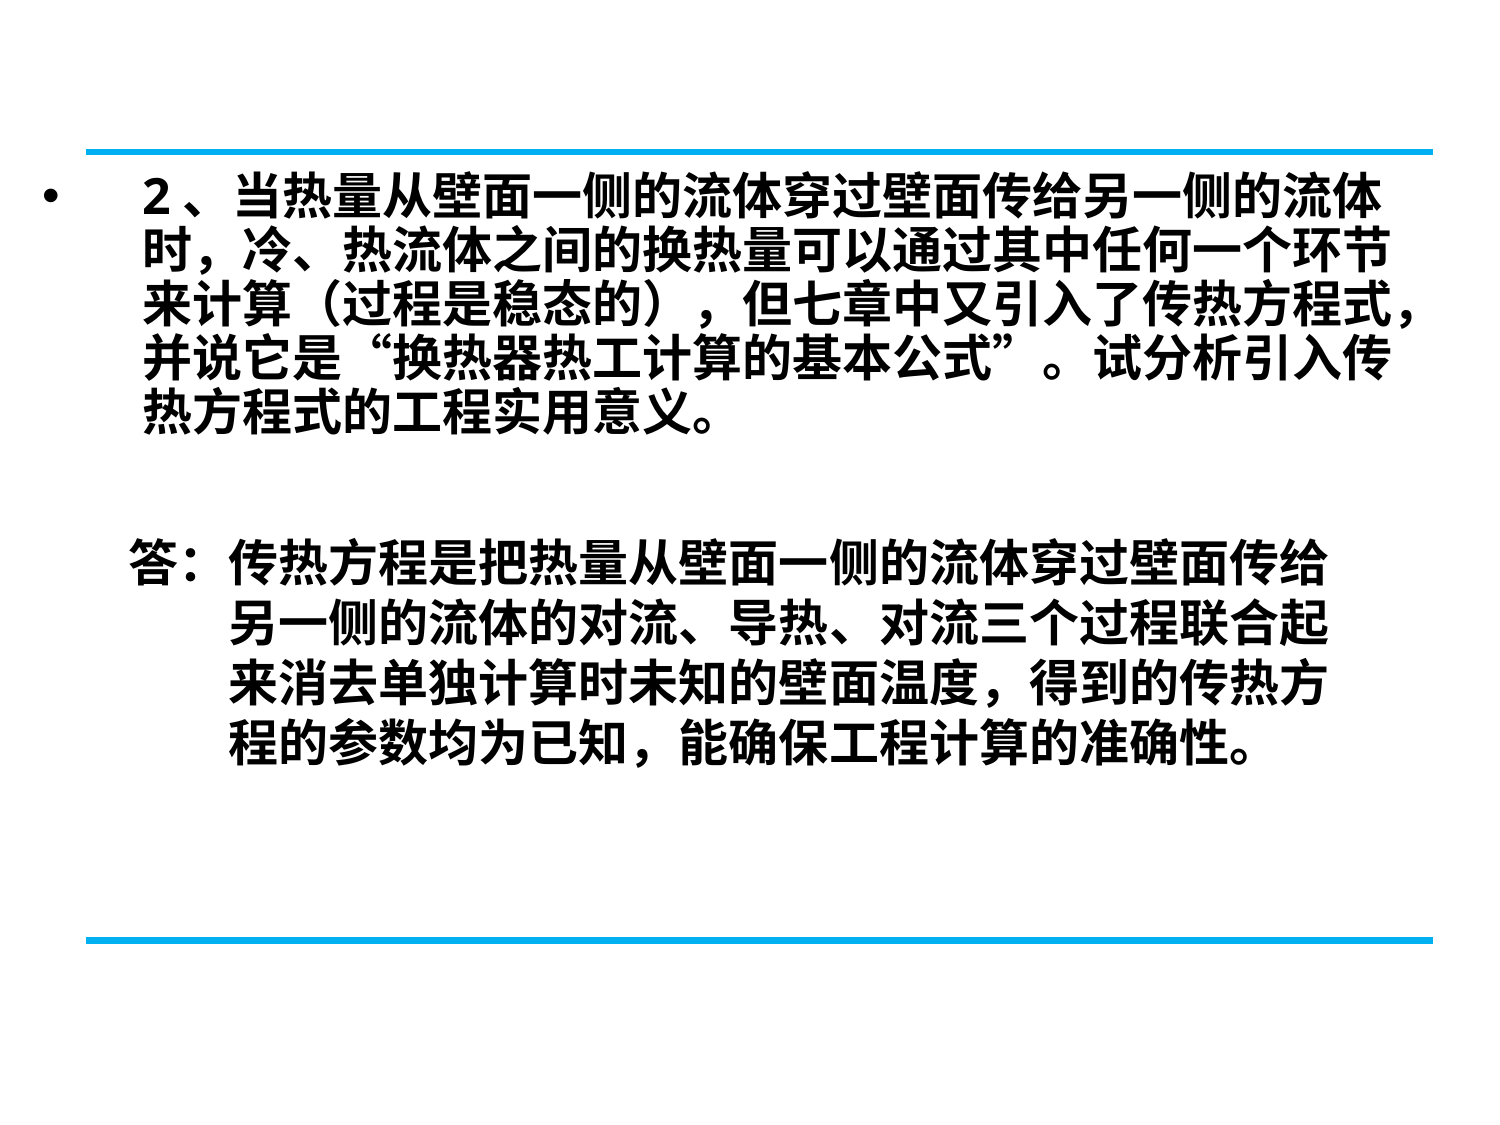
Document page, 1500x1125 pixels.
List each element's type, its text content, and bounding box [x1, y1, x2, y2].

list 2、当热量从壁面一侧的流体穿过壁面传给另一侧的流体时，冷、热流体之间的换热量可以通过其中任何一个环节来计算（过程是稳态的），但七章中又引入了传热方程式，并说它是“换热器热工计算的基本公式”。试分析引入传热方程式的工程实用意义。 [27, 164, 1445, 585]
text_box 答：传热方程是把热量从壁面一侧的流体穿过壁面传给另一侧的流体的对流、导热、对流三个过程联合起来消去单独计算时未知的壁面温度，得到的传热方程的参数均为已知，能确保工程计算的准确性。 [113, 523, 1386, 779]
